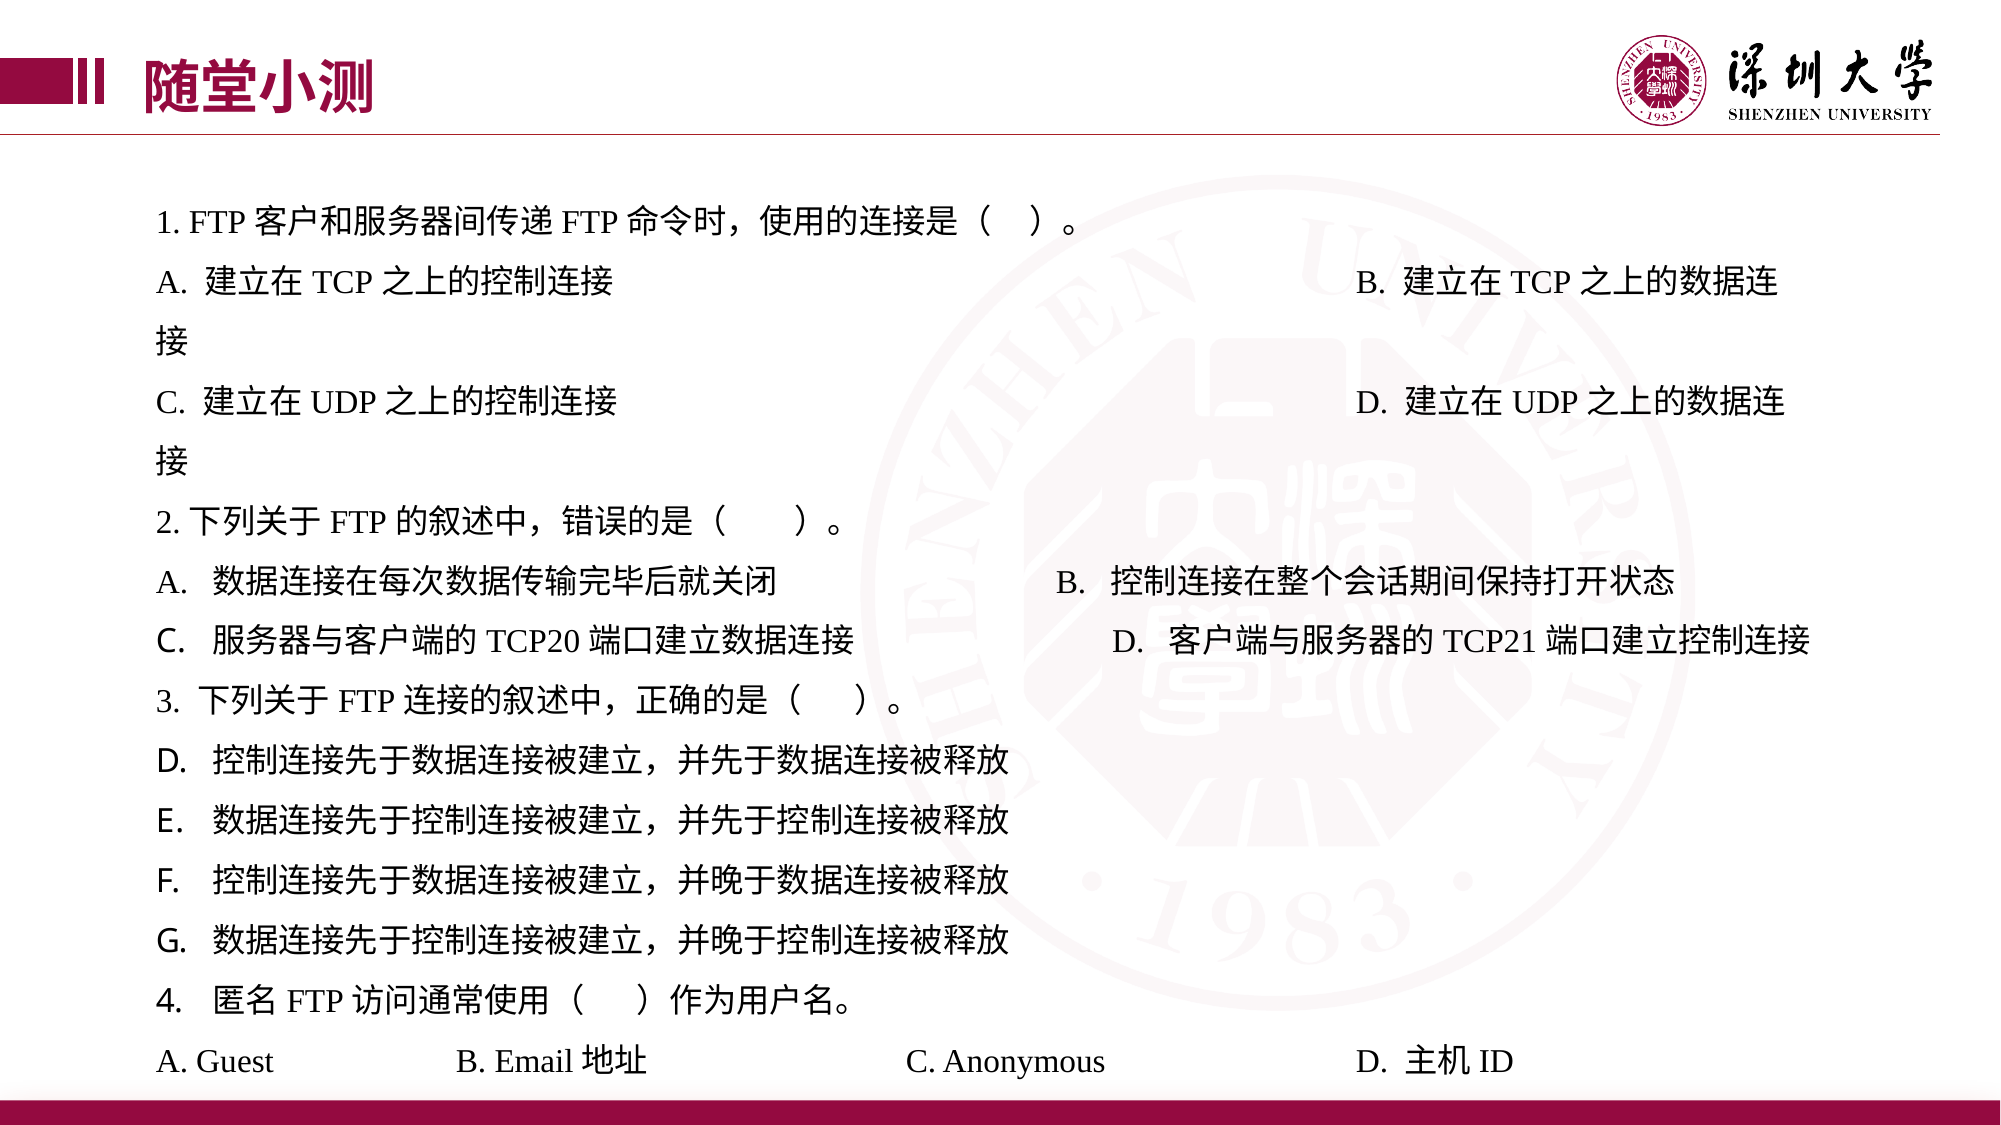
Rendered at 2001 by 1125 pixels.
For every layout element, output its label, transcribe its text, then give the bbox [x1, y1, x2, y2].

text_box 随堂小测 [142, 40, 376, 128]
picture [608, 0, 1973, 1055]
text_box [0, 59, 103, 104]
text_box 1. FTP客户和服务器间传递FTP命令时，使用的连接是（ ）。 A. 建立在TCP之上的控制连接 B. 建立在TCP之上的数据连接 C. 建立在UDP之上的控制连接 D. 建立在UDP之上的数据连接 2.下列关于FTP的叙述中，错误的是（ ）。 A. 数据连接在每次数据传输完毕后就关闭 B. 控制连接在整个会话期间保持打开状态 服务器与客户端的TCP20端口建立数据连接 D. 客户端与服务器的TCP21端口建立控制连接 3. 下列关于FTP连接的叙述中，正确的是（ ）。 控制连接先于数据连接被建立，并先于数据连接被释放 数据连接先于控制连接被建立，并先于控制连接被释放 控制连接先于数据连接被建立，并晚于数据连接被释放 数据连接先于控制连接被建立，并晚于控制连接被释放 匿名FTP访问通常使用（ ）作为用户名。 A. Guest B. Email地址 C. Anonymous D. 主机ID [141, 173, 1827, 1087]
